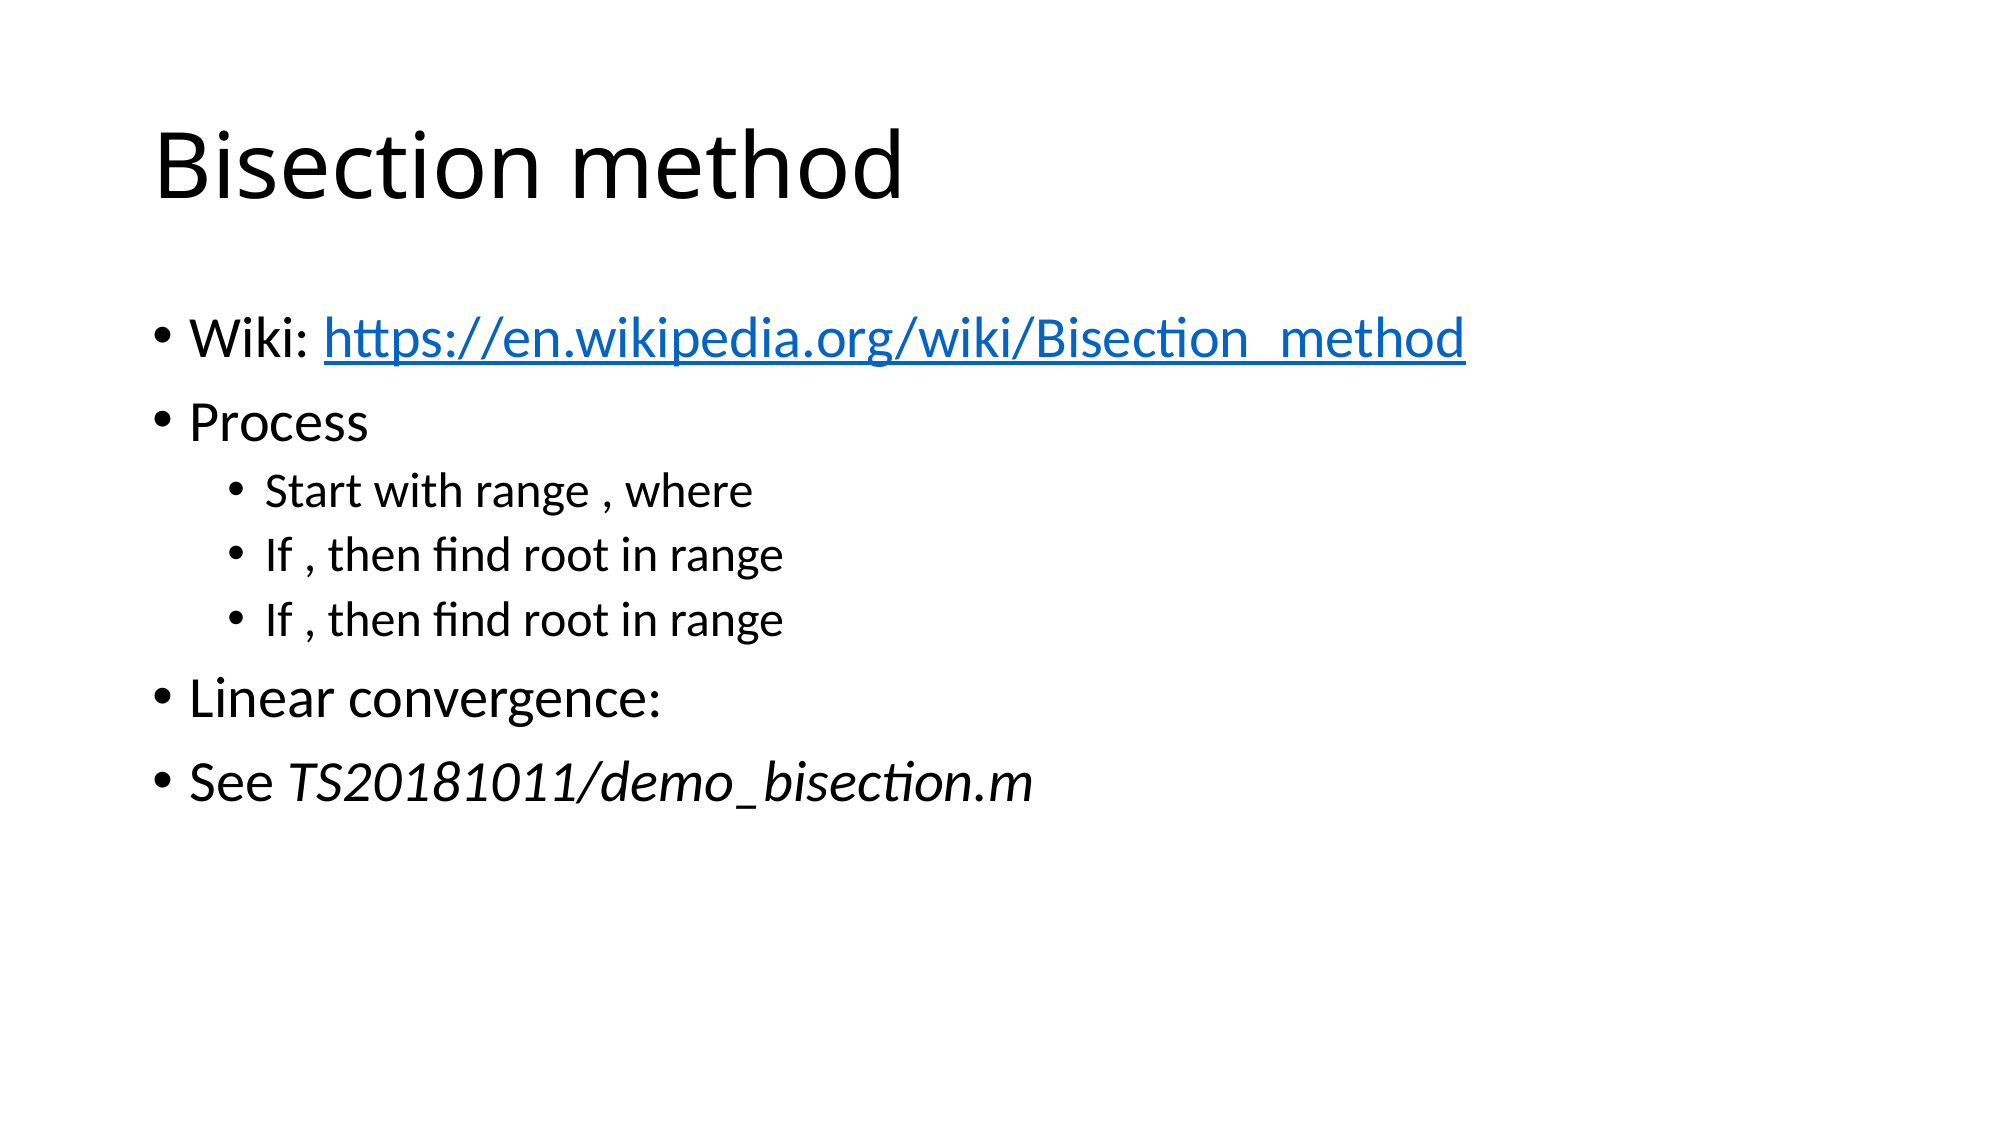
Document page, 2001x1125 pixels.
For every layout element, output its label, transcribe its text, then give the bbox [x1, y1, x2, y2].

title Bisection method [137, 59, 1863, 278]
